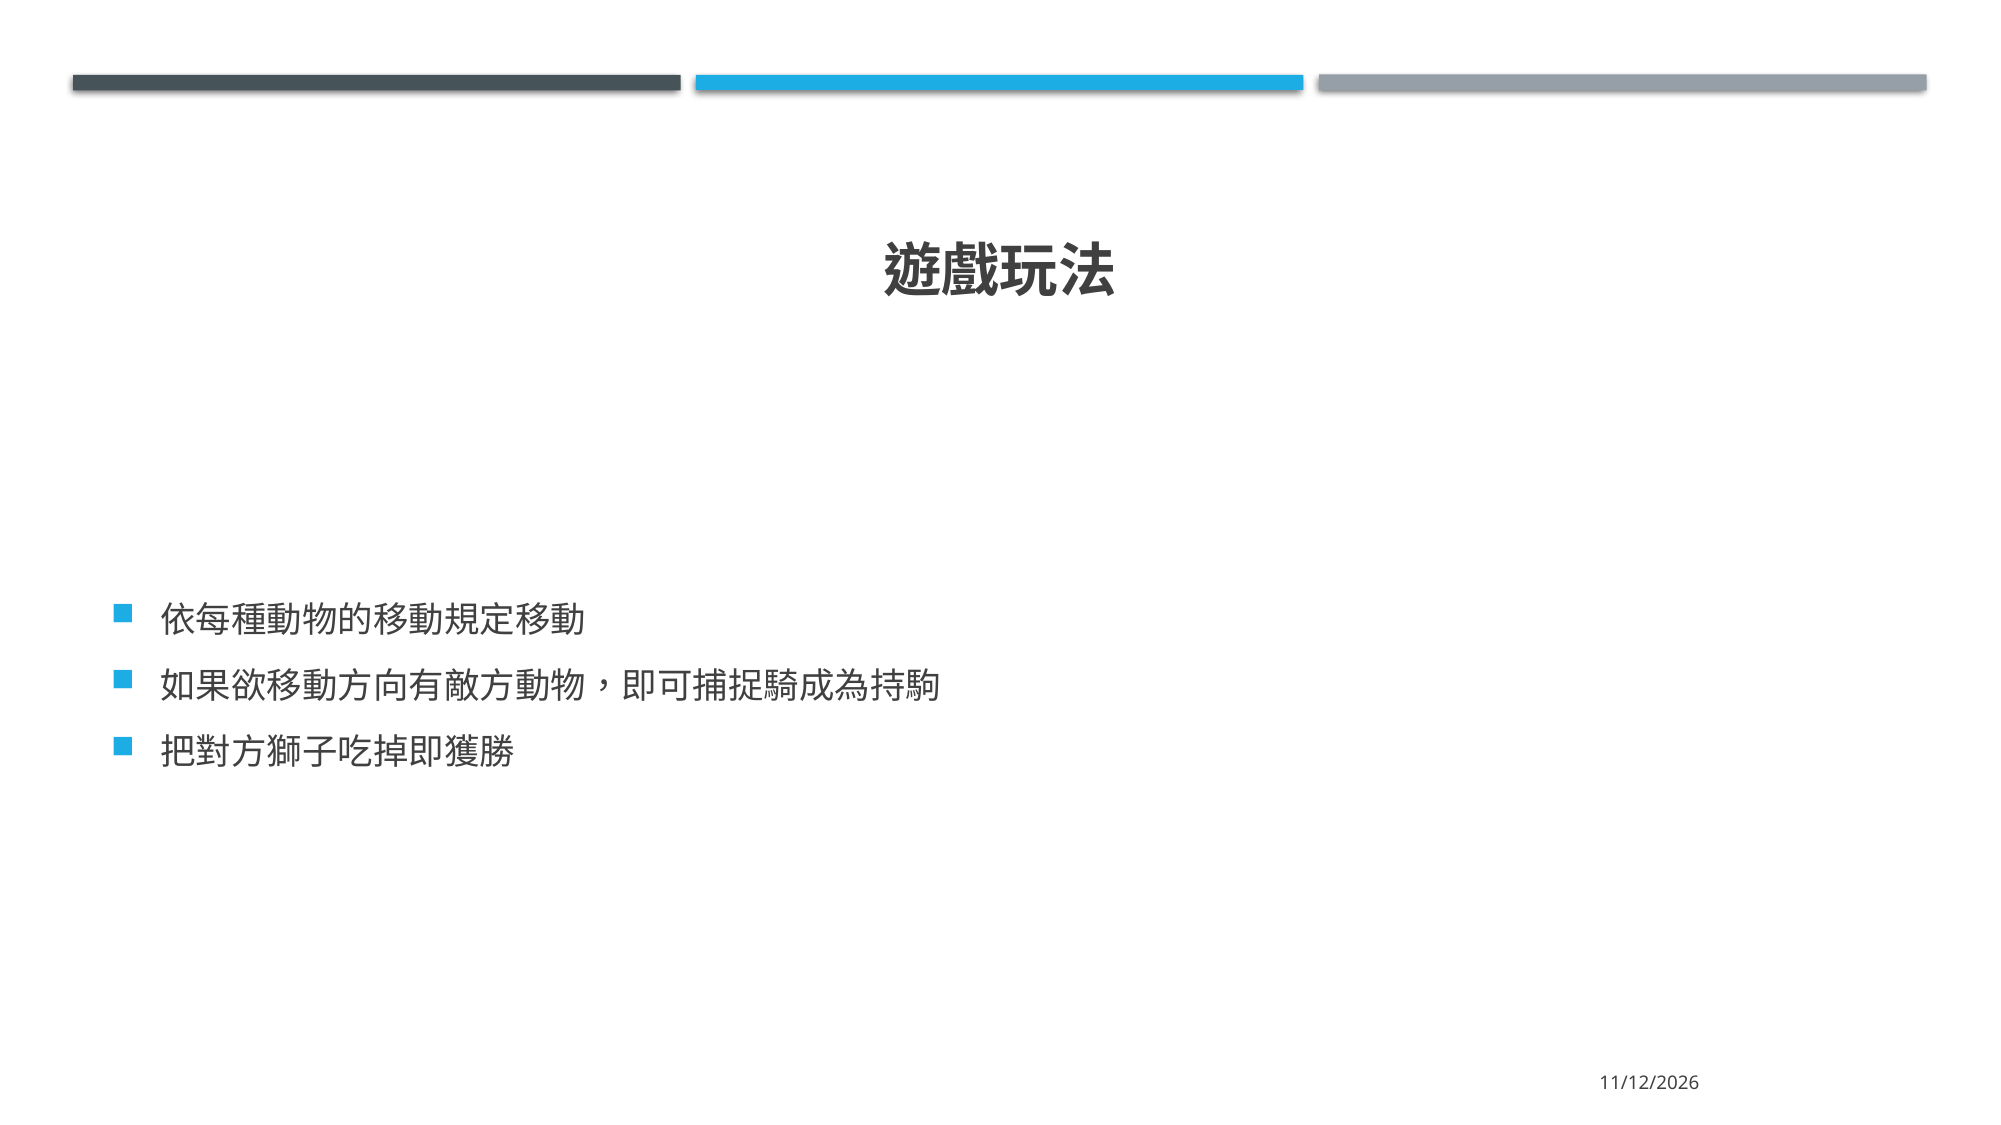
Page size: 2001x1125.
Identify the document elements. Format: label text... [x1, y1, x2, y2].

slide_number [1247, 1053, 1715, 1114]
title 遊戲玩法 [95, 115, 1905, 311]
list 依每種動物的移動規定移動 如果欲移動方向有敵方動物，即可捕捉騎成為持駒 把對方獅子吃掉即獲勝 [95, 383, 1905, 981]
